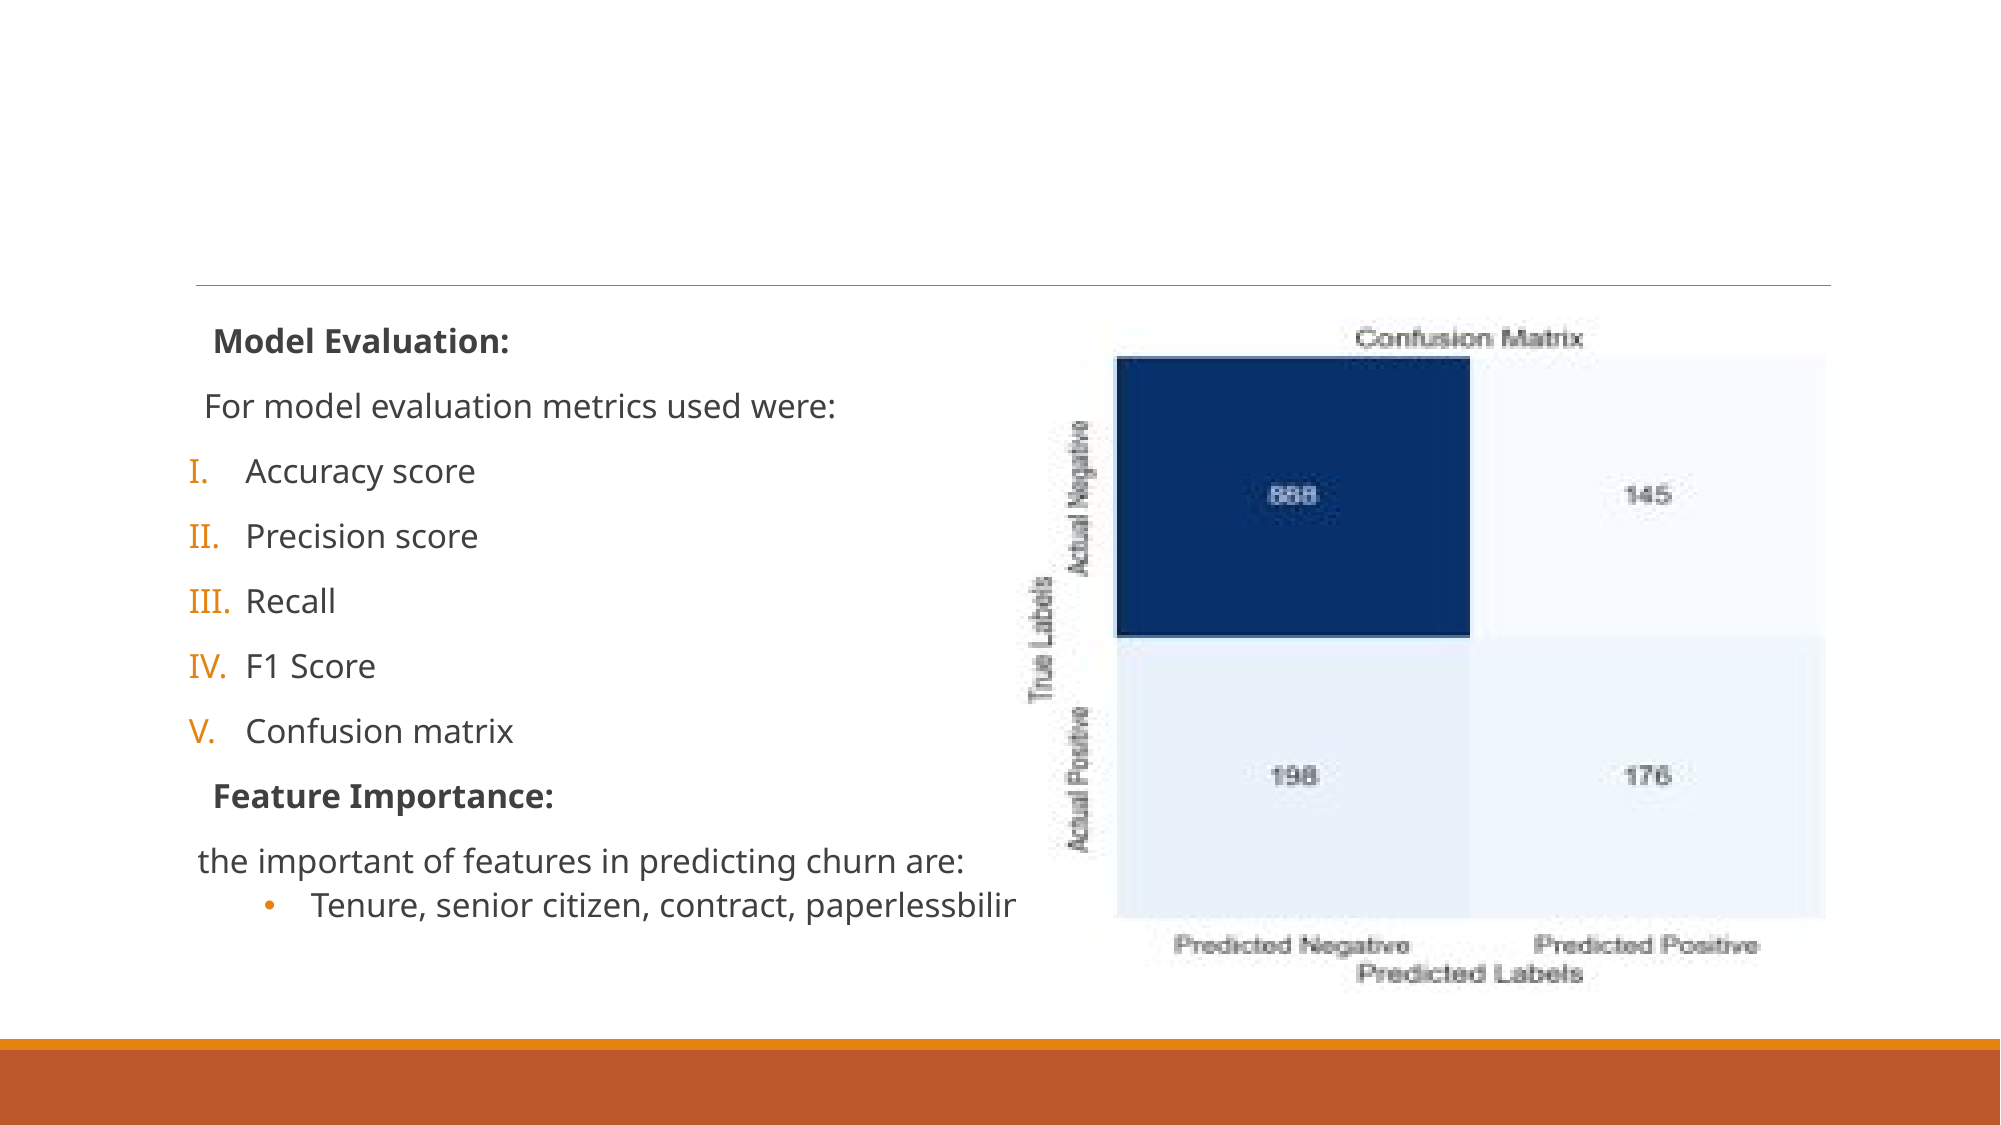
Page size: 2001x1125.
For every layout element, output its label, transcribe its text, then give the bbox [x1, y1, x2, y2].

picture [1016, 316, 1839, 1000]
list Model Evaluation: For model evaluation metrics used were: Accuracy score Precision score Recall F1 Score Confusion matrix Feature Importance: the important of features in predicting churn are: Tenure, senior citizen, contract, paperlessbiling, monthlycharges [189, 317, 1015, 978]
